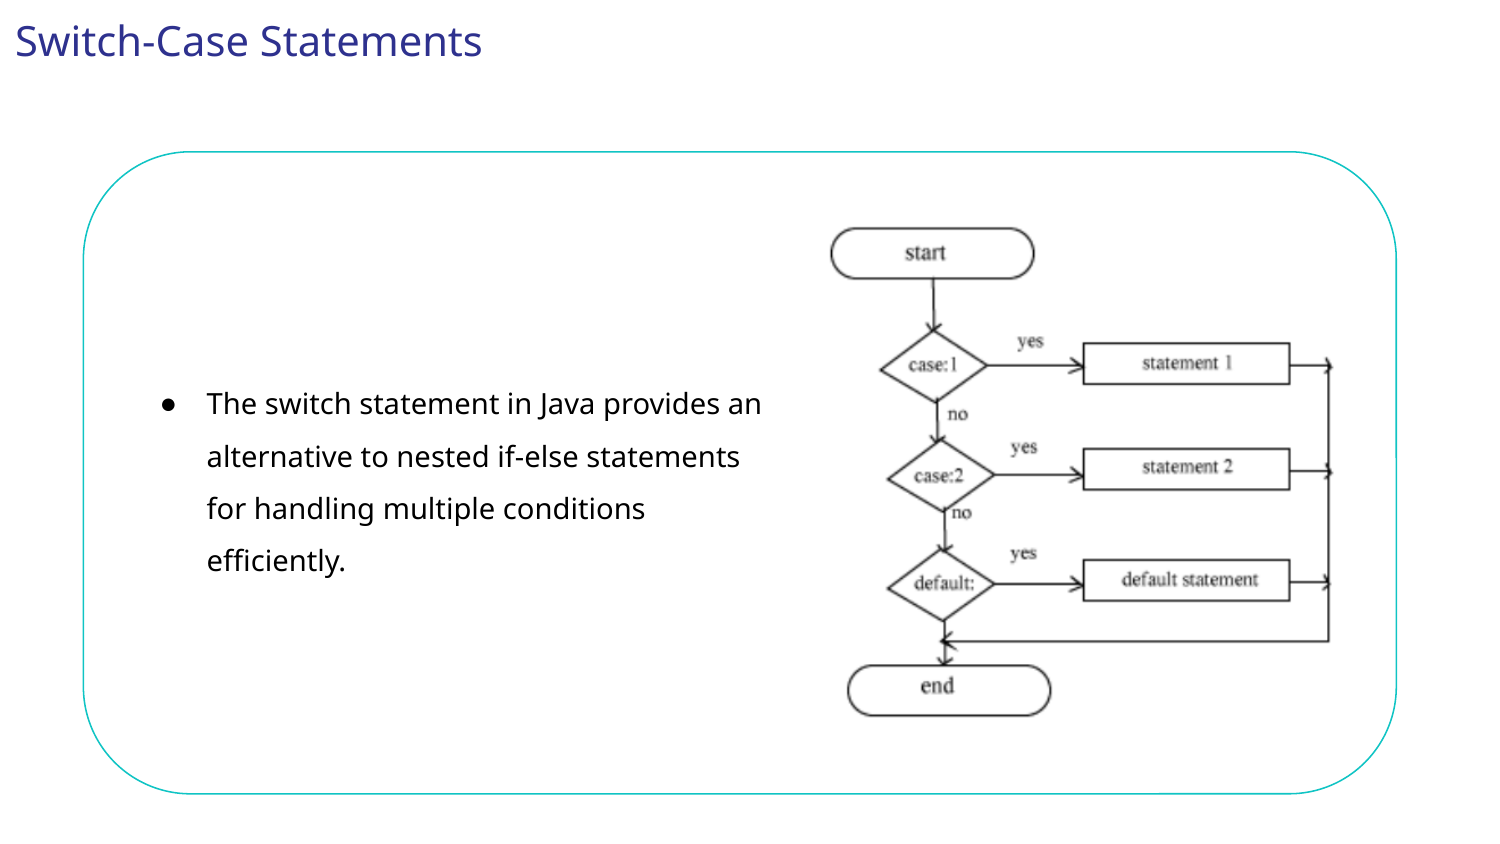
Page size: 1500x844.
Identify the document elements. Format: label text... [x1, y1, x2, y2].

text_box The switch statement in Java provides an alternative to nested if-else statements for handling multiple conditions efficiently. [83, 151, 1397, 794]
picture [797, 206, 1351, 739]
text_box Switch-Case Statements [0, 0, 931, 76]
